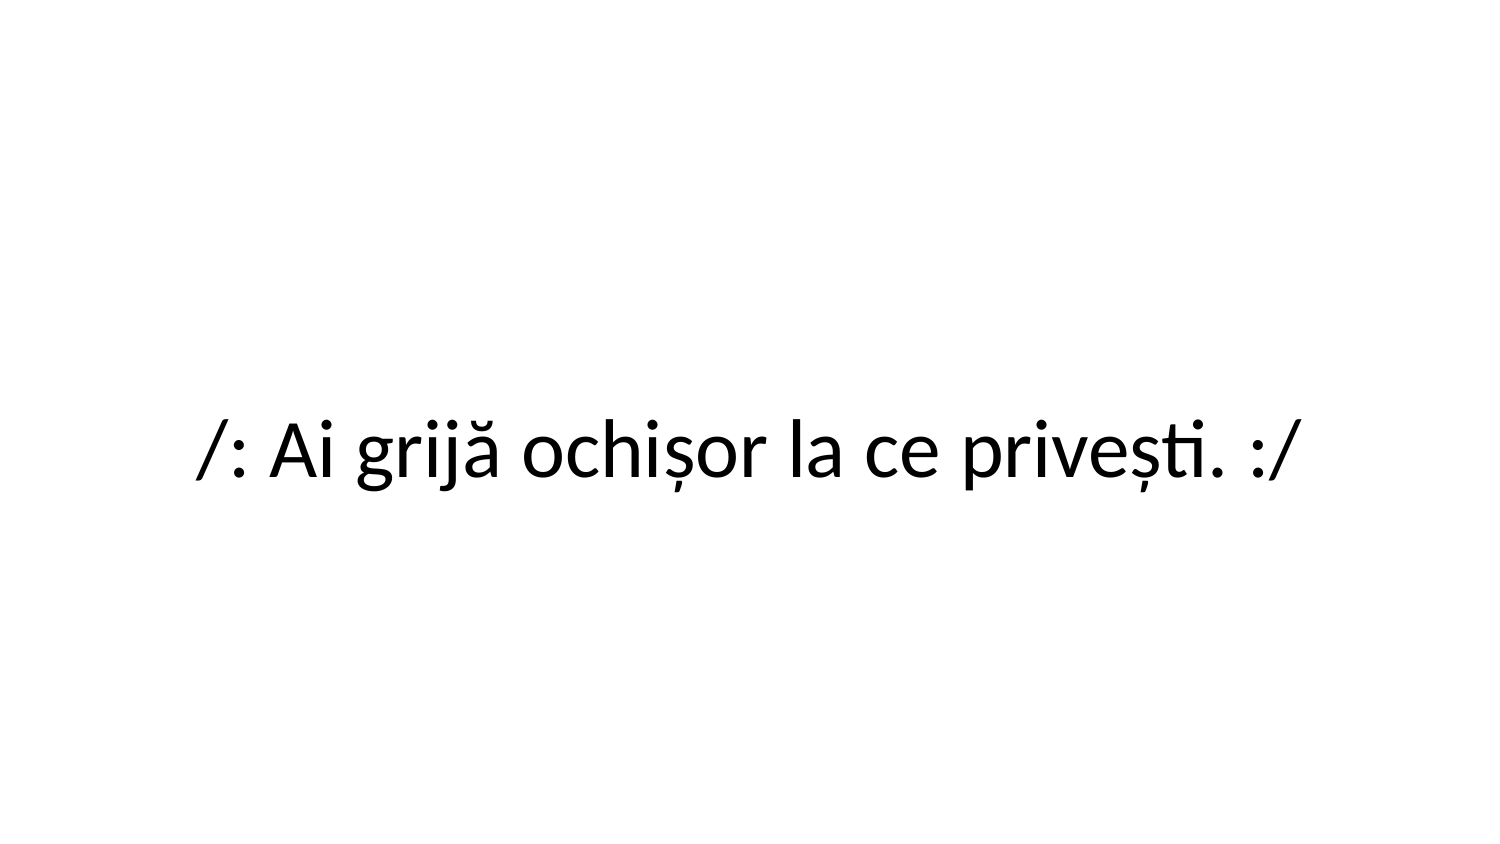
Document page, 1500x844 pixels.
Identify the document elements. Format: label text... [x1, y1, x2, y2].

text_box /: Ai grijă ochișor la ce privești. :/ [181, 341, 1319, 502]
